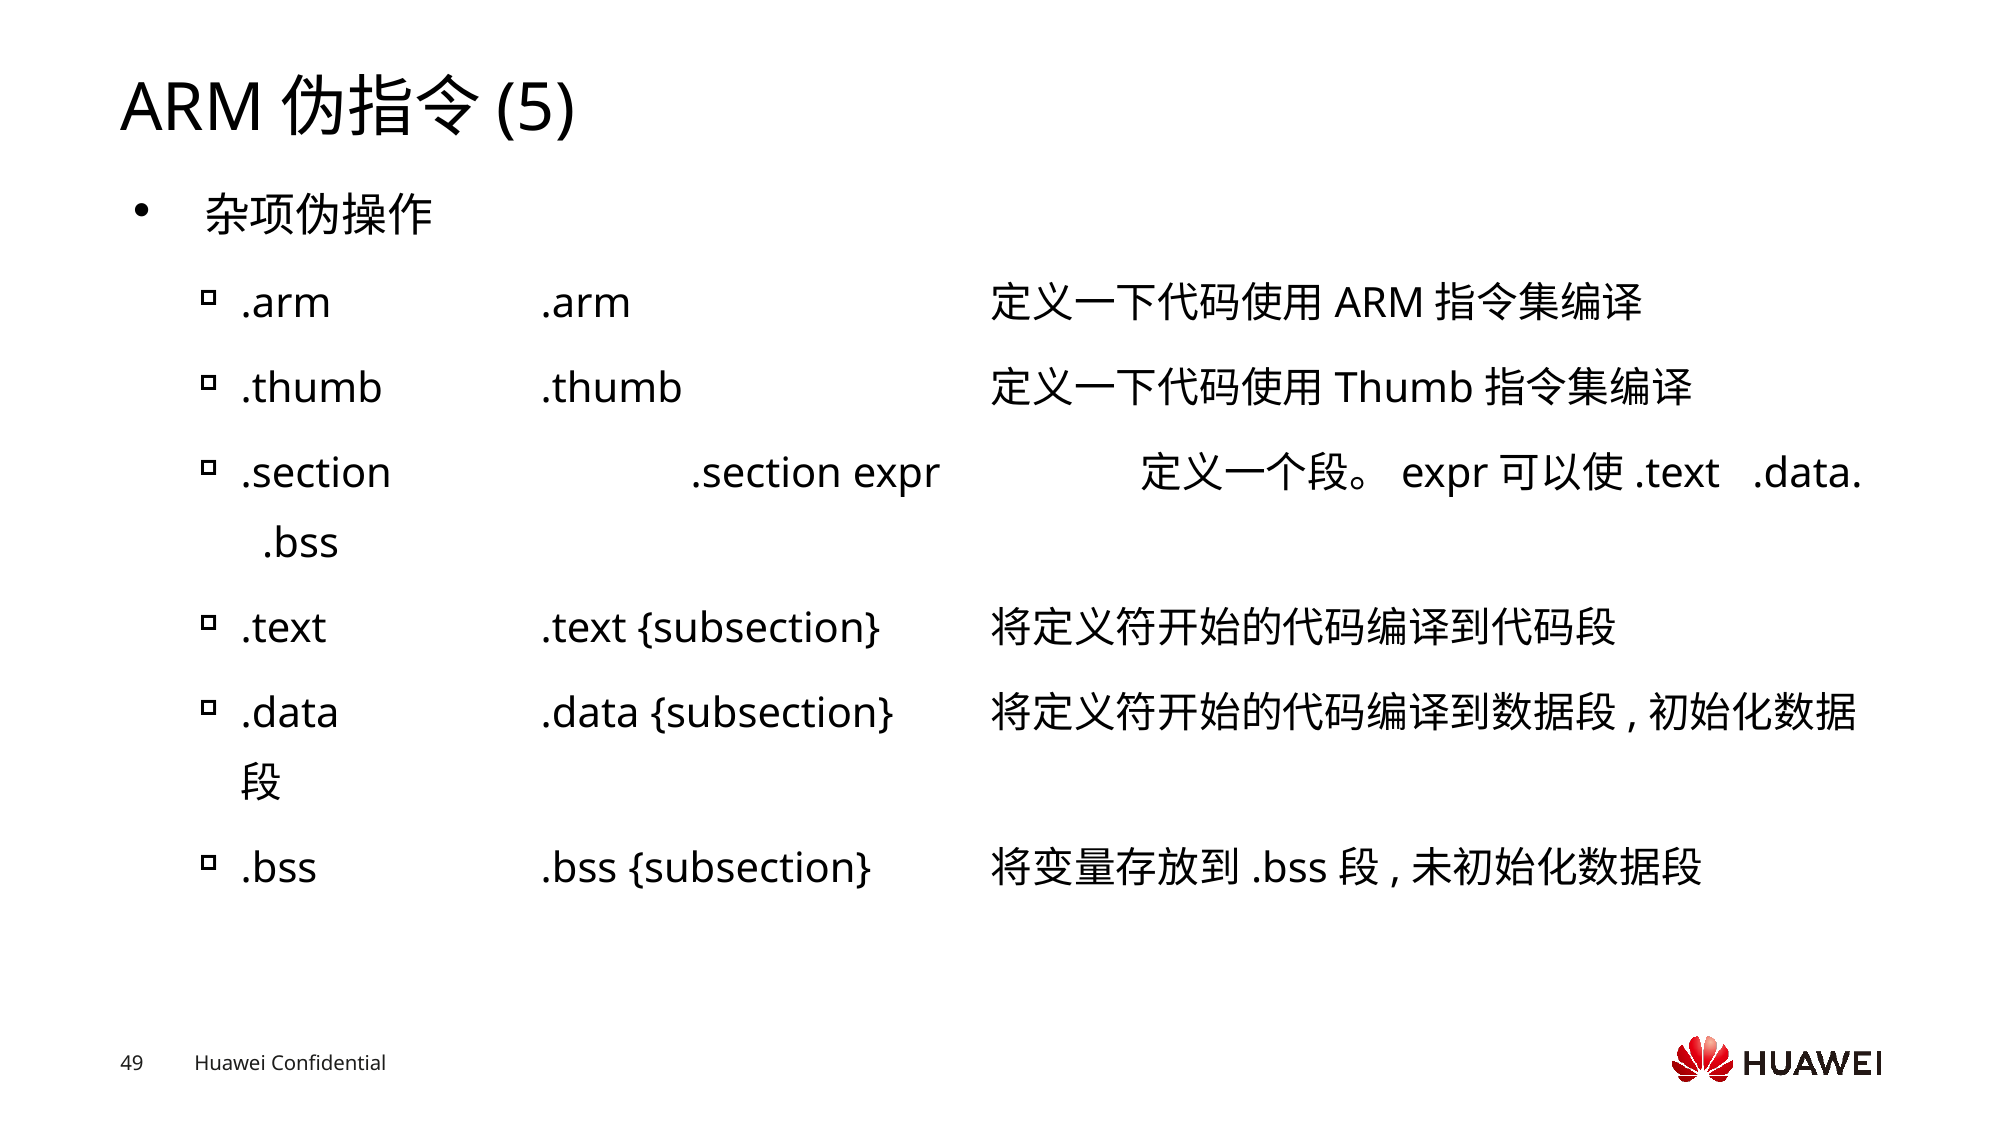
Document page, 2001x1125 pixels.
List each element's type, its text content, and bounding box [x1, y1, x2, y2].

picture [1672, 1036, 1881, 1082]
title ARM伪指令(5) [120, 73, 1880, 154]
list 杂项伪操作 .arm .arm 定义一下代码使用ARM指令集编译 .thumb .thumb 定义一下代码使用Thumb指令集编译 .section .section expr 定义一个段。expr可以使.text .data. .bss .text .text {subsection} 将定义符开始的代码编译到代码段 .data .data {subsection} 将定义符开始的代码编译到数据段,初始化数据段 .bss .bss {subsection} 将变量存放到.bss段,未初始化数据段 [119, 171, 1881, 973]
